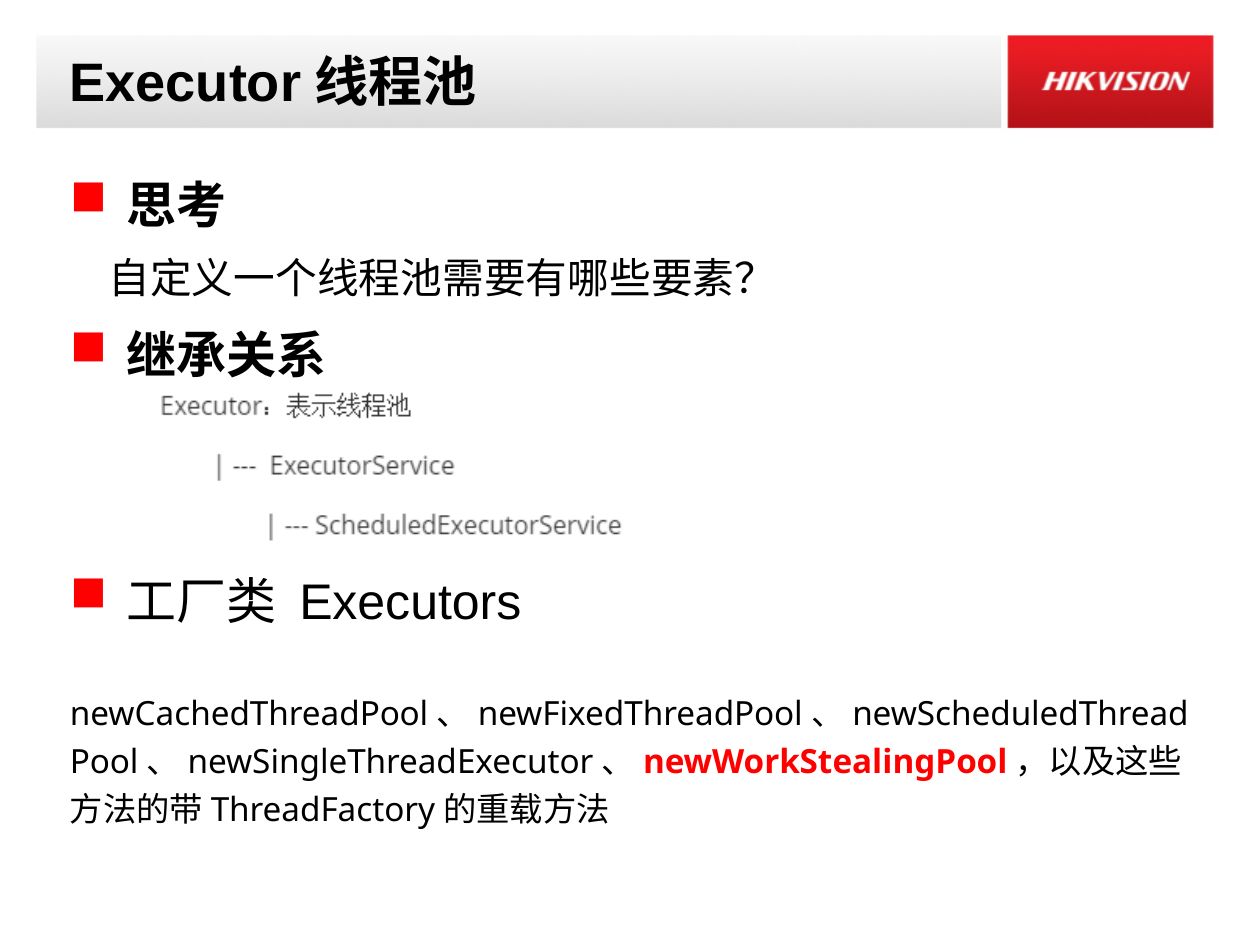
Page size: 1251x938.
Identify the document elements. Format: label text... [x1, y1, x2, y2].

list 思考 自定义一个线程池需要有哪些要素？ 继承关系 工厂类 Executors newCachedThreadPool、newFixedThreadPool、newScheduledThreadPool、newSingleThreadExecutor、newWorkStealingPool，以及这些方法的带ThreadFactory的重载方法 [54, 153, 1206, 824]
title Executor线程池 [54, 45, 989, 115]
picture [0, 0, 1250, 938]
